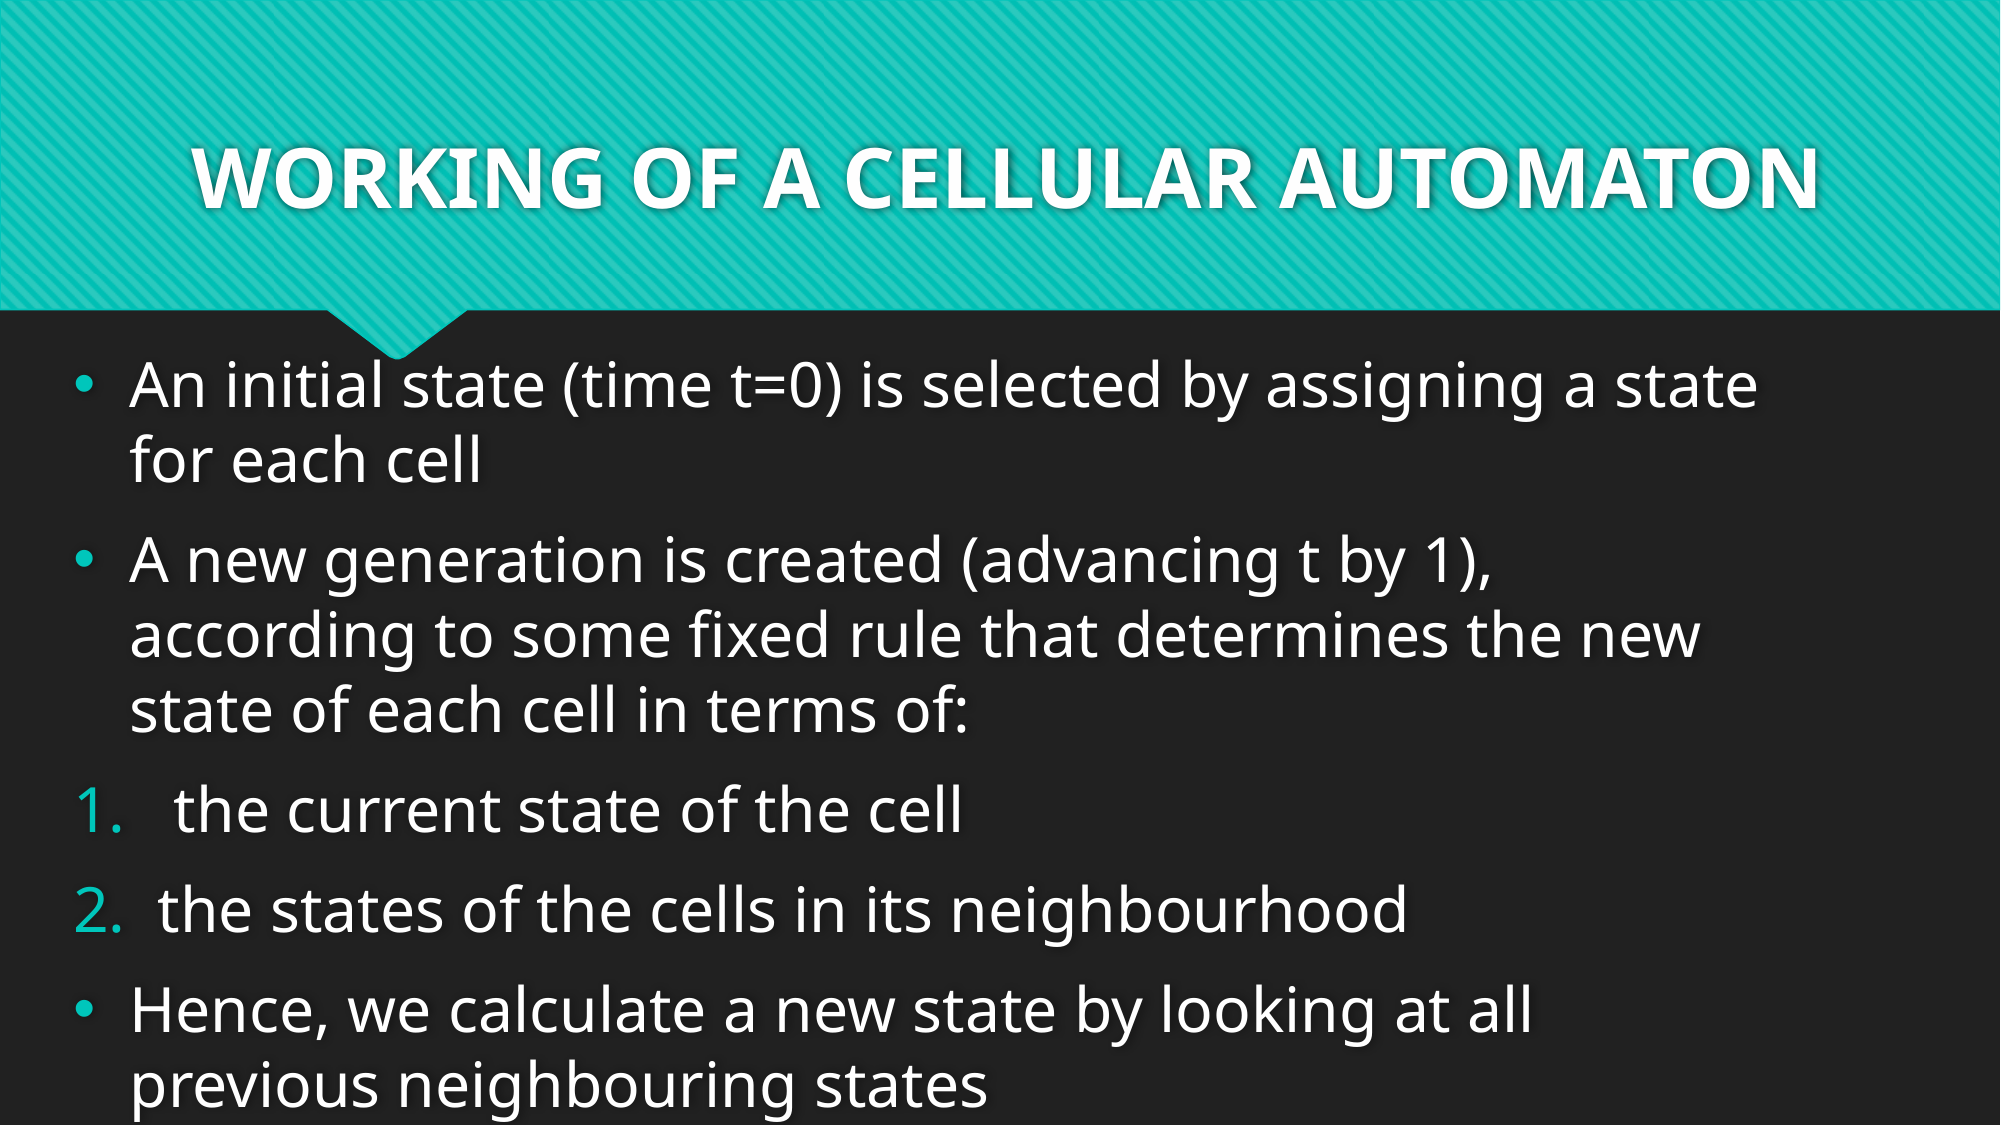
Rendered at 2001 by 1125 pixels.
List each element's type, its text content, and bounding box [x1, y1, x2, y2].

title WORKING OF A CELLULAR AUTOMATON [132, 73, 1868, 233]
list An initial state (time t=0) is selected by assigning a state for each cell A new generation is created (advancing t by 1), according to some fixed rule that determines the new state of each cell in terms of: the current state of the cell the states of the cells in its neighbourhood Hence, we calculate a new state by looking at all previous neighbouring states [58, 323, 1790, 1125]
